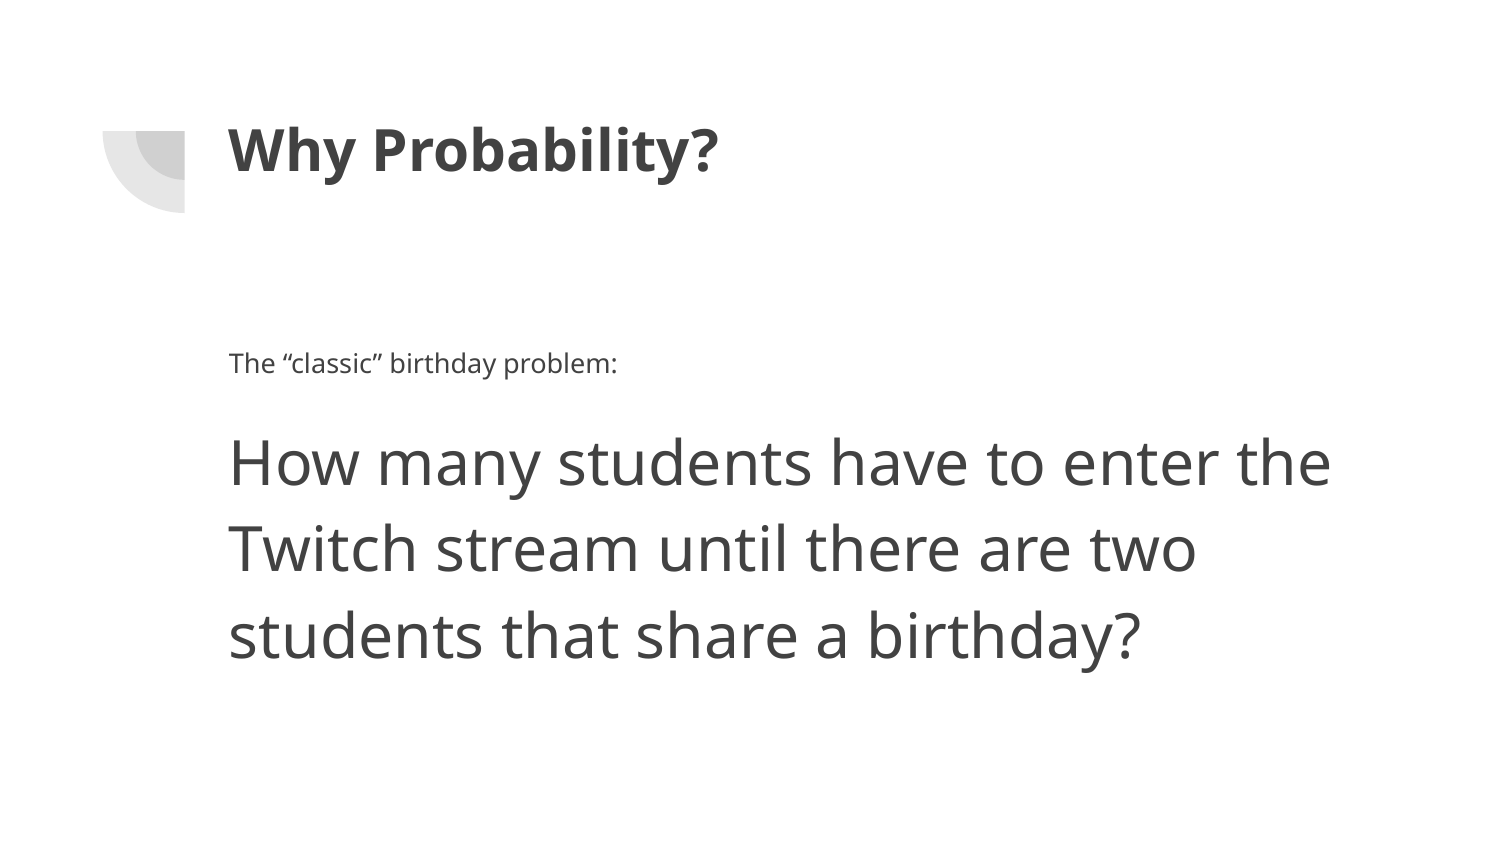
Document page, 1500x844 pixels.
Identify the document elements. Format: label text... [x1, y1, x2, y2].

list The “classic” birthday problem: How many students have to enter the Twitch stream until there are two students that share a birthday? [213, 326, 1368, 744]
title Why Probability? [213, 98, 1368, 263]
